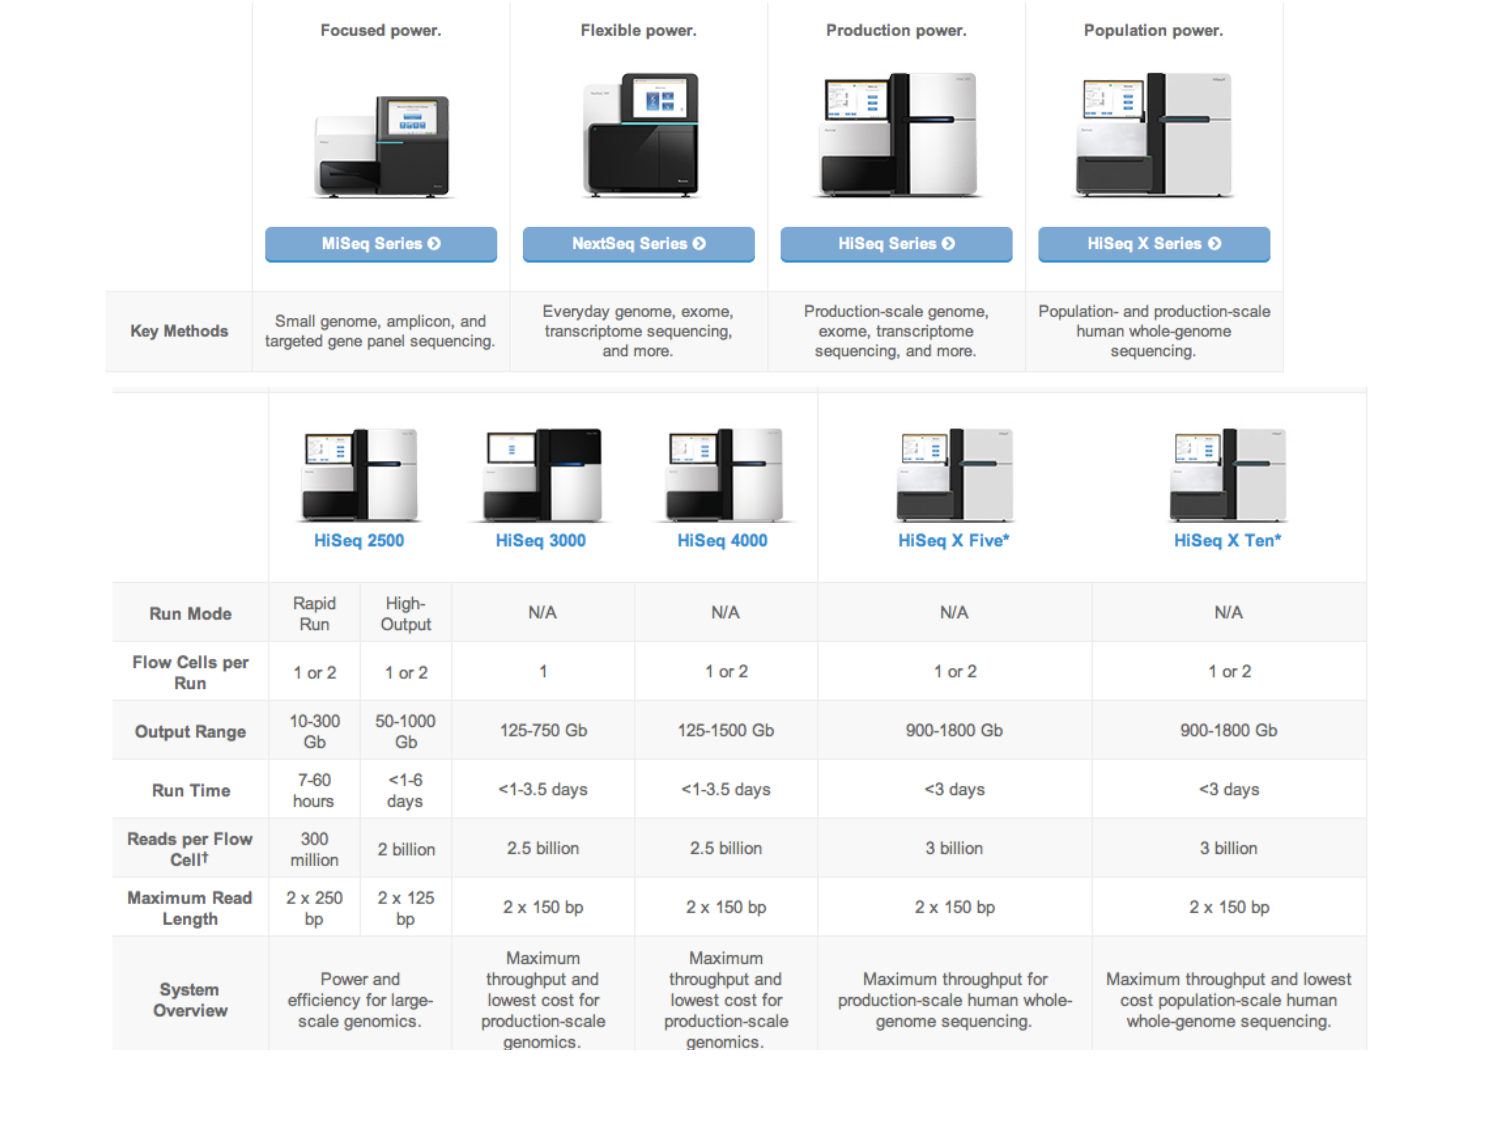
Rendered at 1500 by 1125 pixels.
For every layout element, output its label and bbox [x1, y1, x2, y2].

picture [37, 0, 1301, 386]
picture [49, 387, 1446, 1051]
